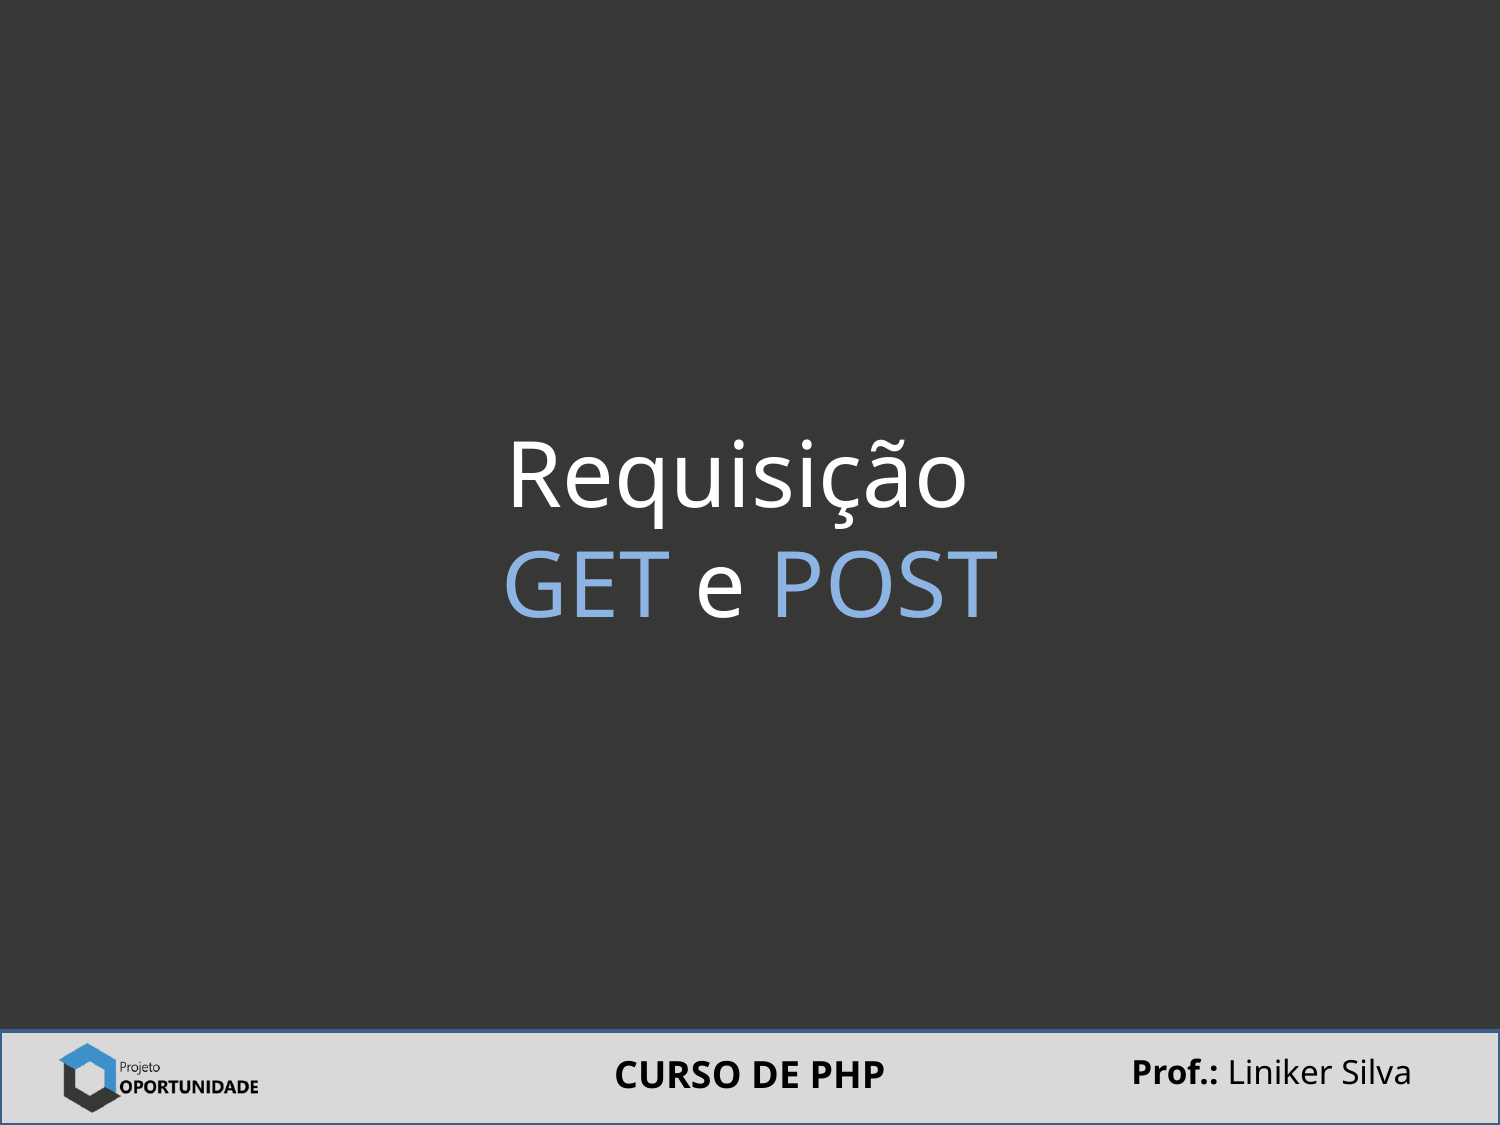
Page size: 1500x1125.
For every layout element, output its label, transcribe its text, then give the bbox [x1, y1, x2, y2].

text_box Prof.: Liniker Silva [1116, 1043, 1428, 1098]
picture [58, 1042, 258, 1114]
text_box [0, 1029, 1500, 1125]
text_box CURSO DE PHP [599, 1043, 901, 1104]
title Requisição GET e POST [155, 349, 1345, 704]
